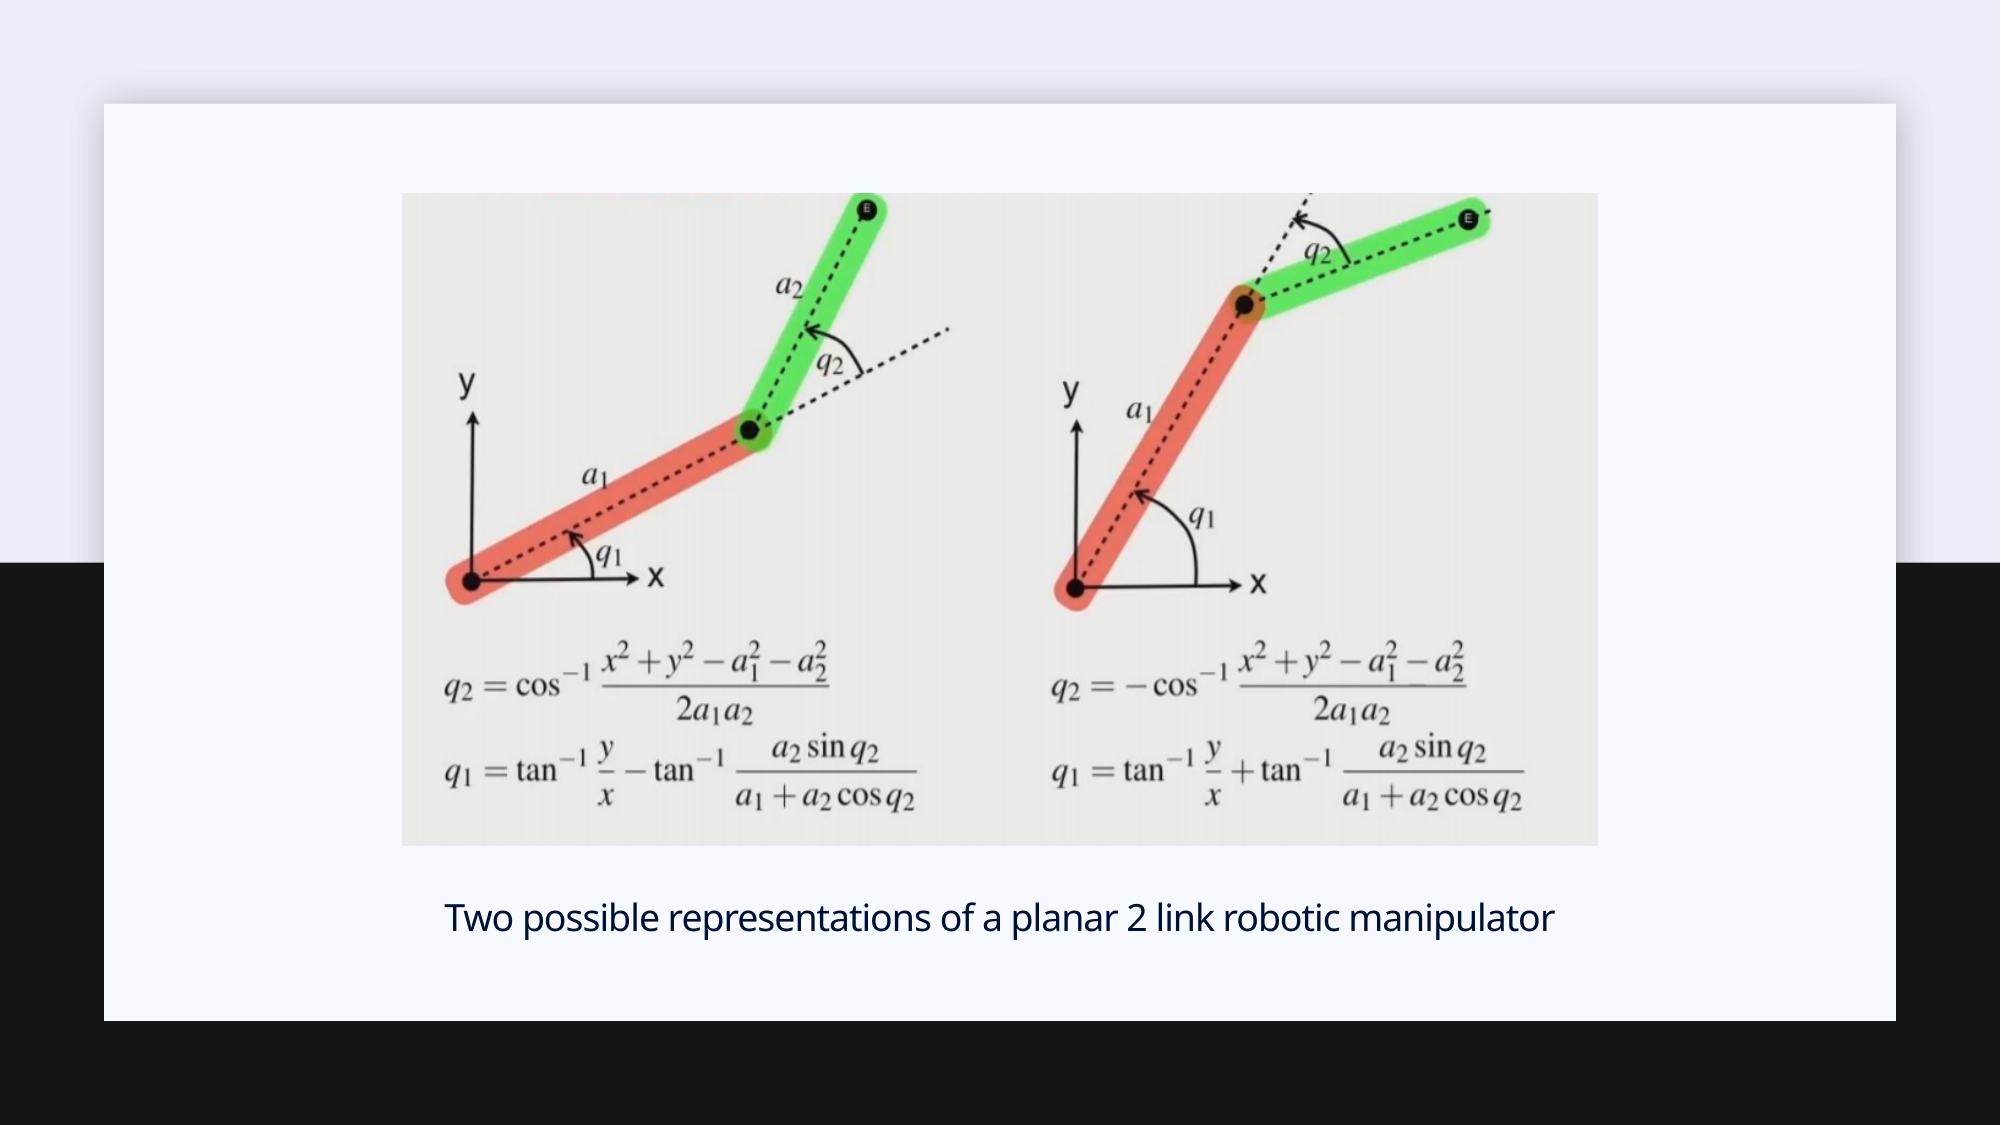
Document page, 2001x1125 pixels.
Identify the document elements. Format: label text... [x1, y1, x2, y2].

picture [401, 193, 1599, 847]
title Two possible representations of a planar 2 link robotic manipulator [291, 870, 1709, 968]
